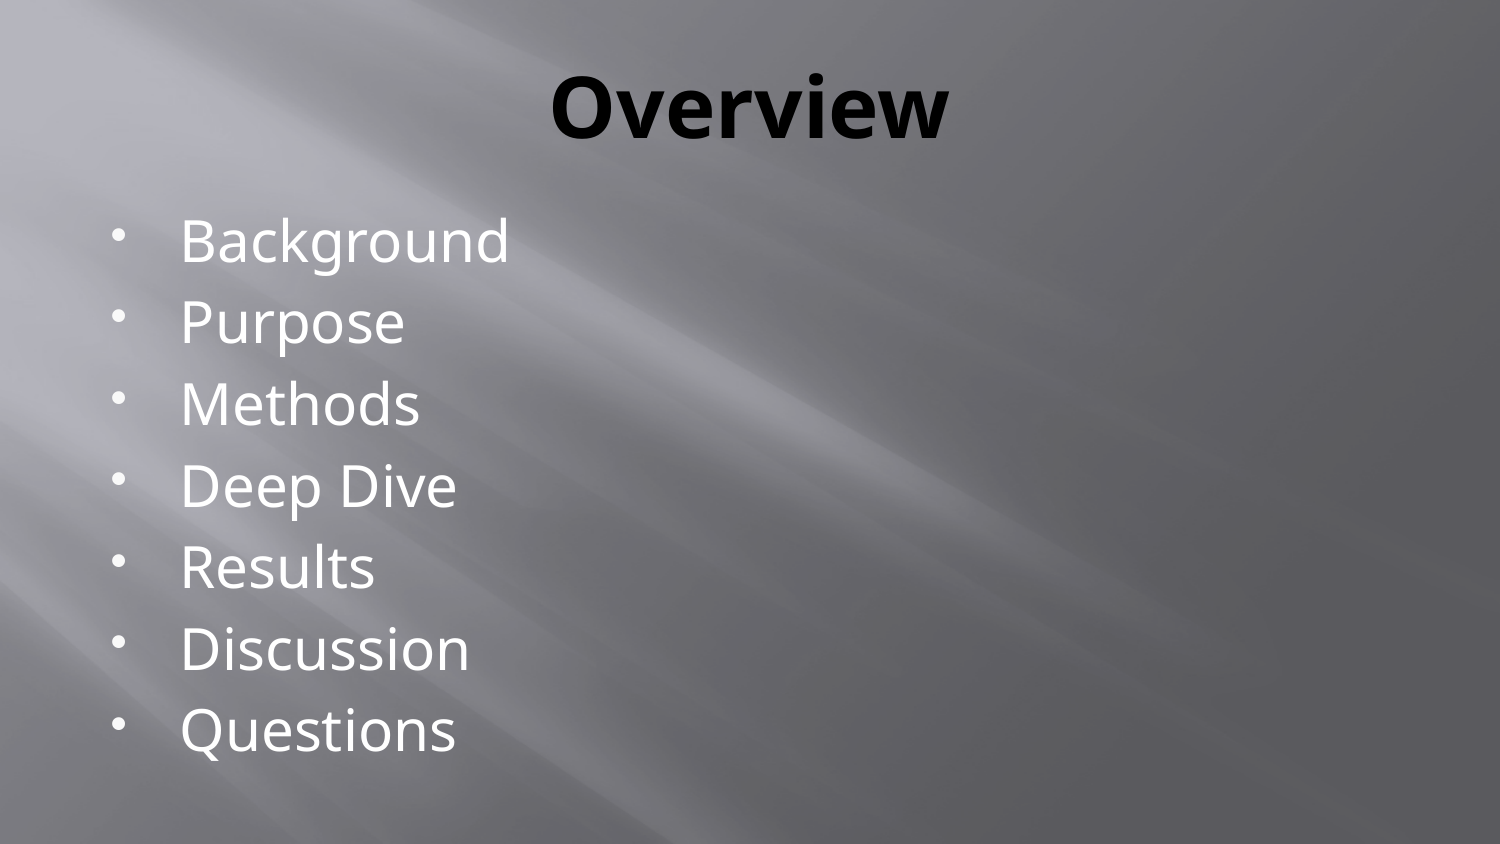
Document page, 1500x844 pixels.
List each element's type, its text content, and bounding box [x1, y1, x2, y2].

list Background Purpose Methods Deep Dive Results Discussion Questions [75, 196, 1425, 777]
title Overview [75, 33, 1425, 175]
